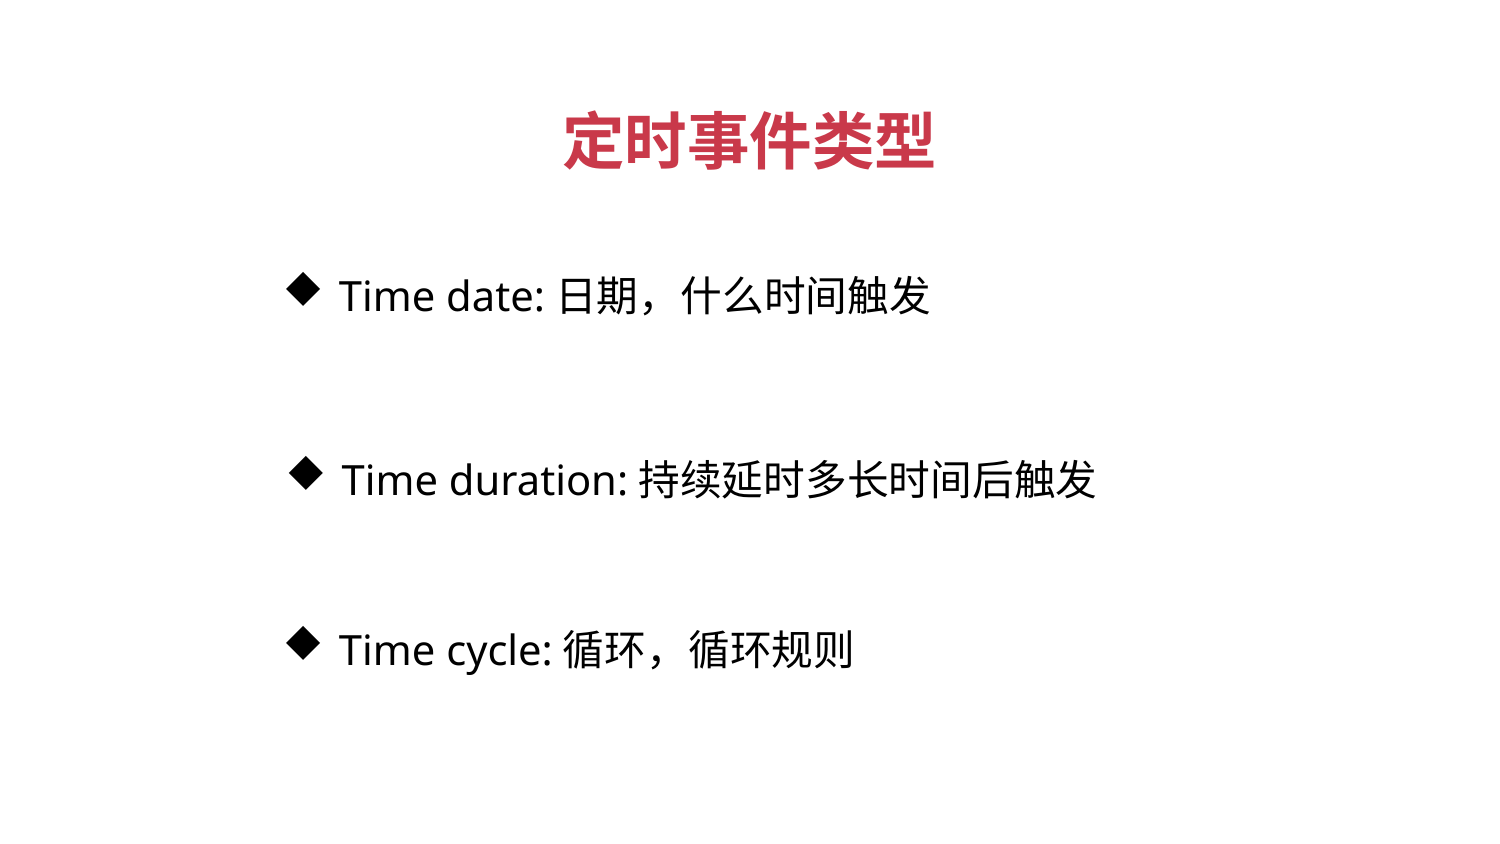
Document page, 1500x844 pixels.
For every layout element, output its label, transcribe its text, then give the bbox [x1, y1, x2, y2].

text_box Time date:日期，什么时间触发 [192, 261, 1500, 327]
text_box 定时事件类型 [547, 94, 953, 185]
text_box Time duration:持续延时多长时间后触发 [195, 445, 1500, 511]
text_box Time cycle:循环，循环规则 [192, 616, 1500, 682]
